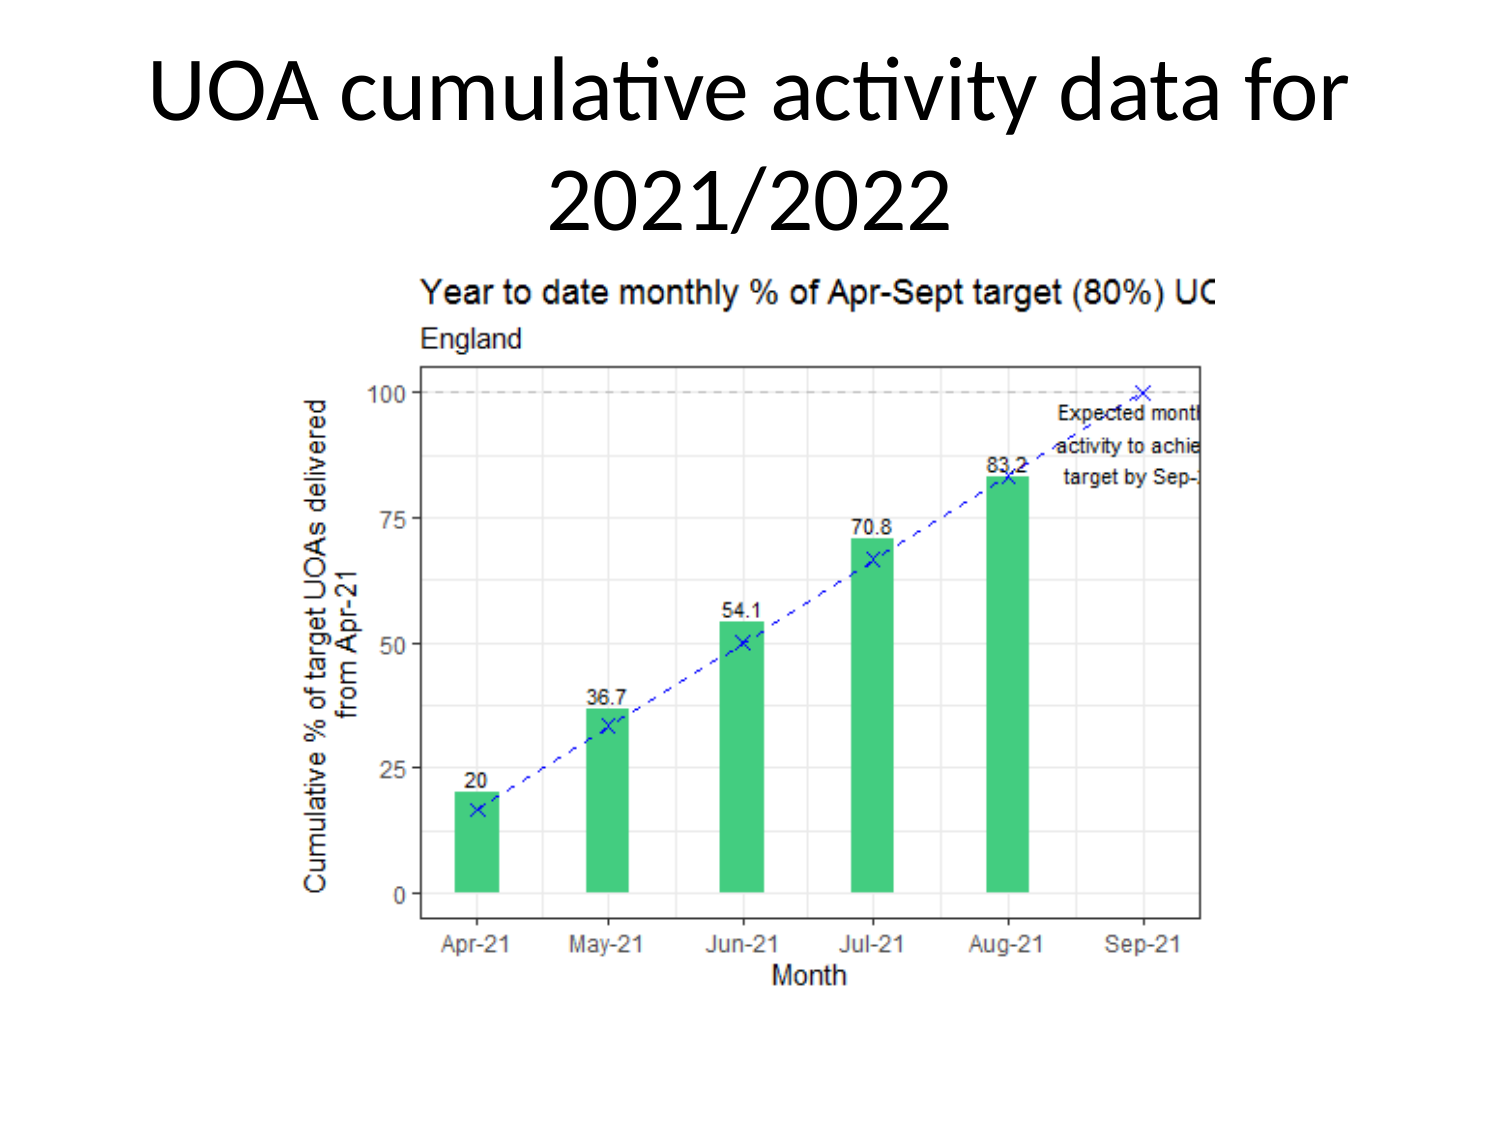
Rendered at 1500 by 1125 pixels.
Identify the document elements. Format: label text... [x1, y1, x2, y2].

title UOA cumulative activity data for 2021/2022 [75, 45, 1425, 233]
picture [287, 262, 1215, 1005]
